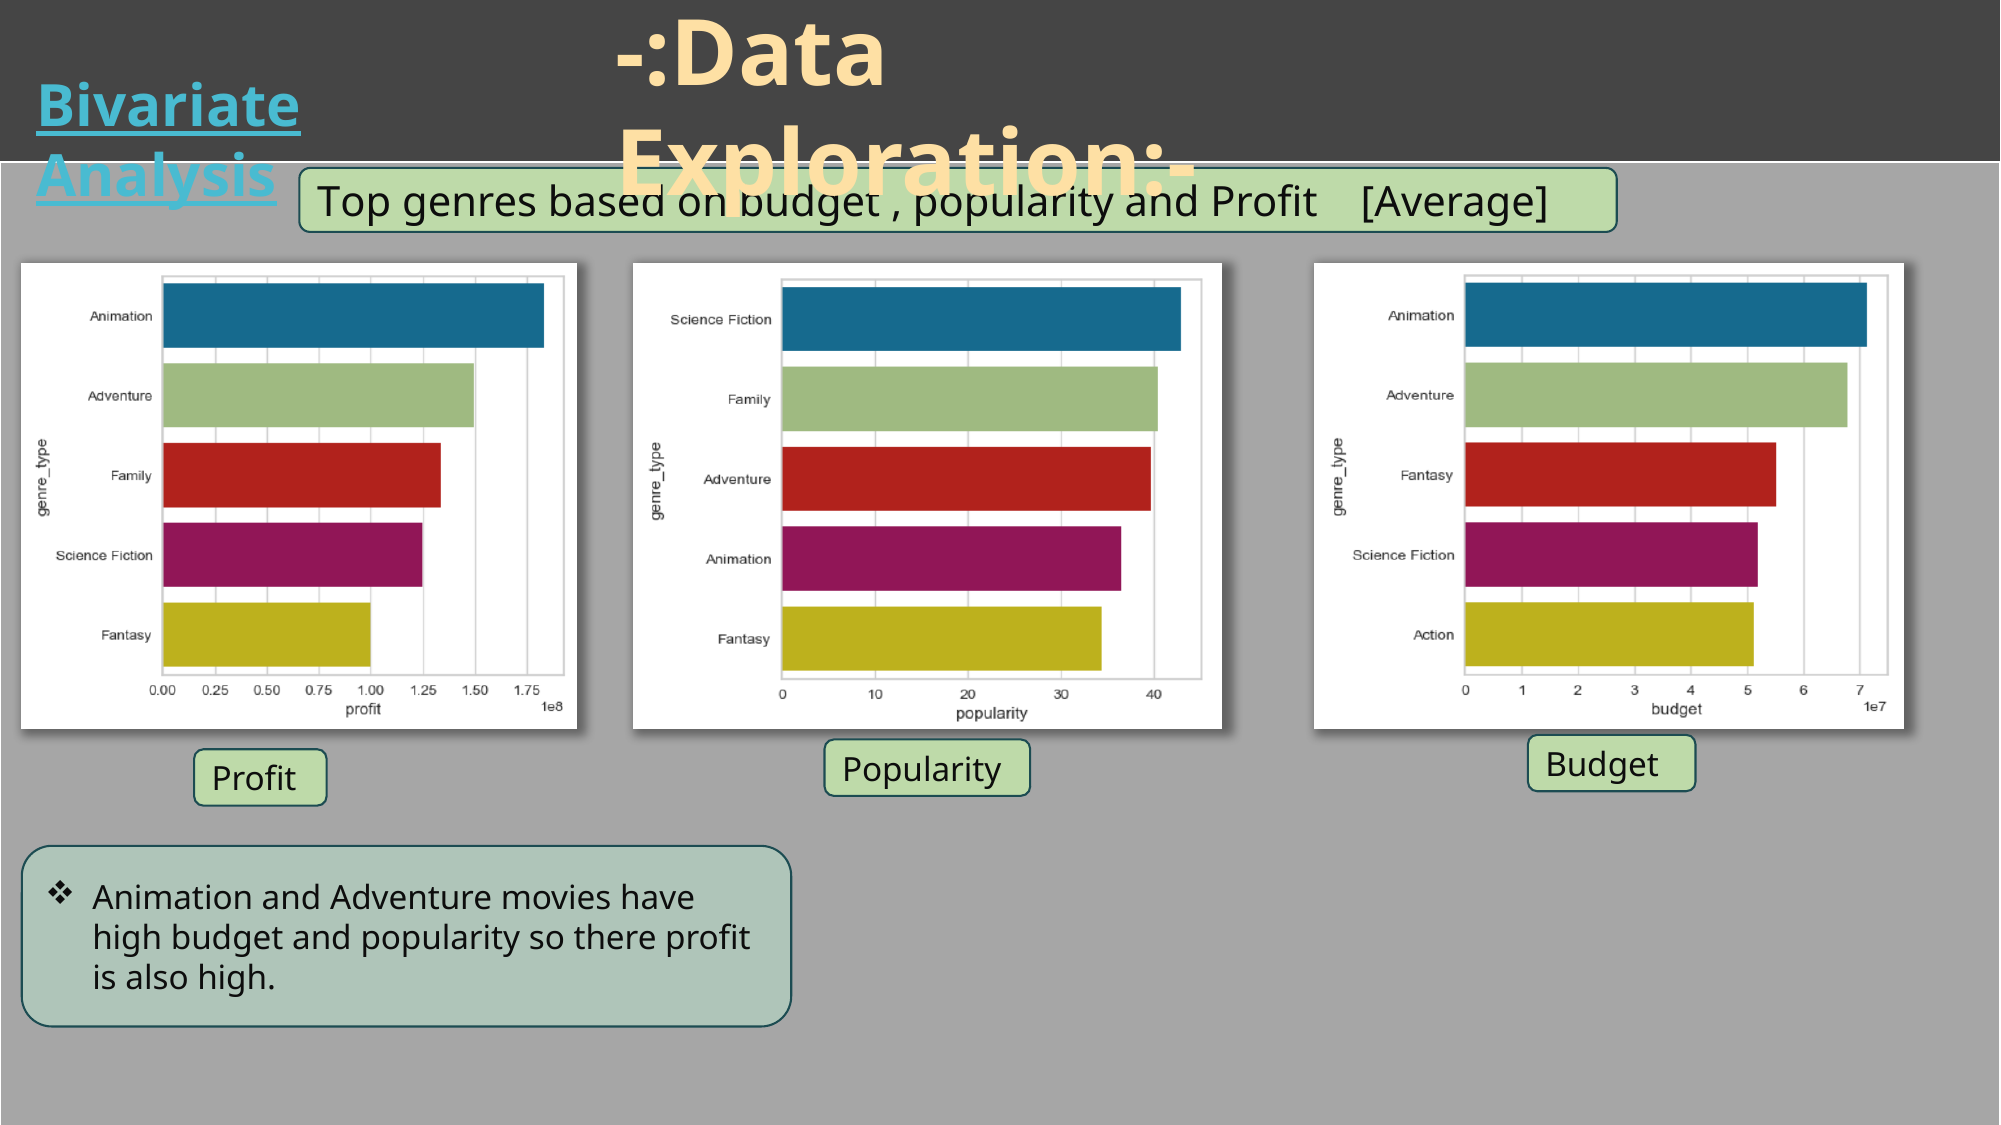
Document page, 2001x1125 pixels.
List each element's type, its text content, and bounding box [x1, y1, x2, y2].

picture [633, 263, 1222, 729]
text_box Animation and Adventure movies have high budget and popularity so there profit is also high. [20, 844, 793, 1028]
text_box Popularity [823, 738, 1032, 797]
picture [1314, 263, 1904, 729]
text_box [0, 161, 2000, 1125]
text_box Budget [1526, 733, 1697, 793]
text_box Bivariate Analysis [21, 61, 500, 216]
text_box Profit [193, 748, 328, 807]
picture [21, 263, 577, 729]
text_box Top genres based on budget , popularity and Profit [Average] [298, 166, 1618, 233]
text_box -:Data Exploration:- [600, 0, 1398, 221]
